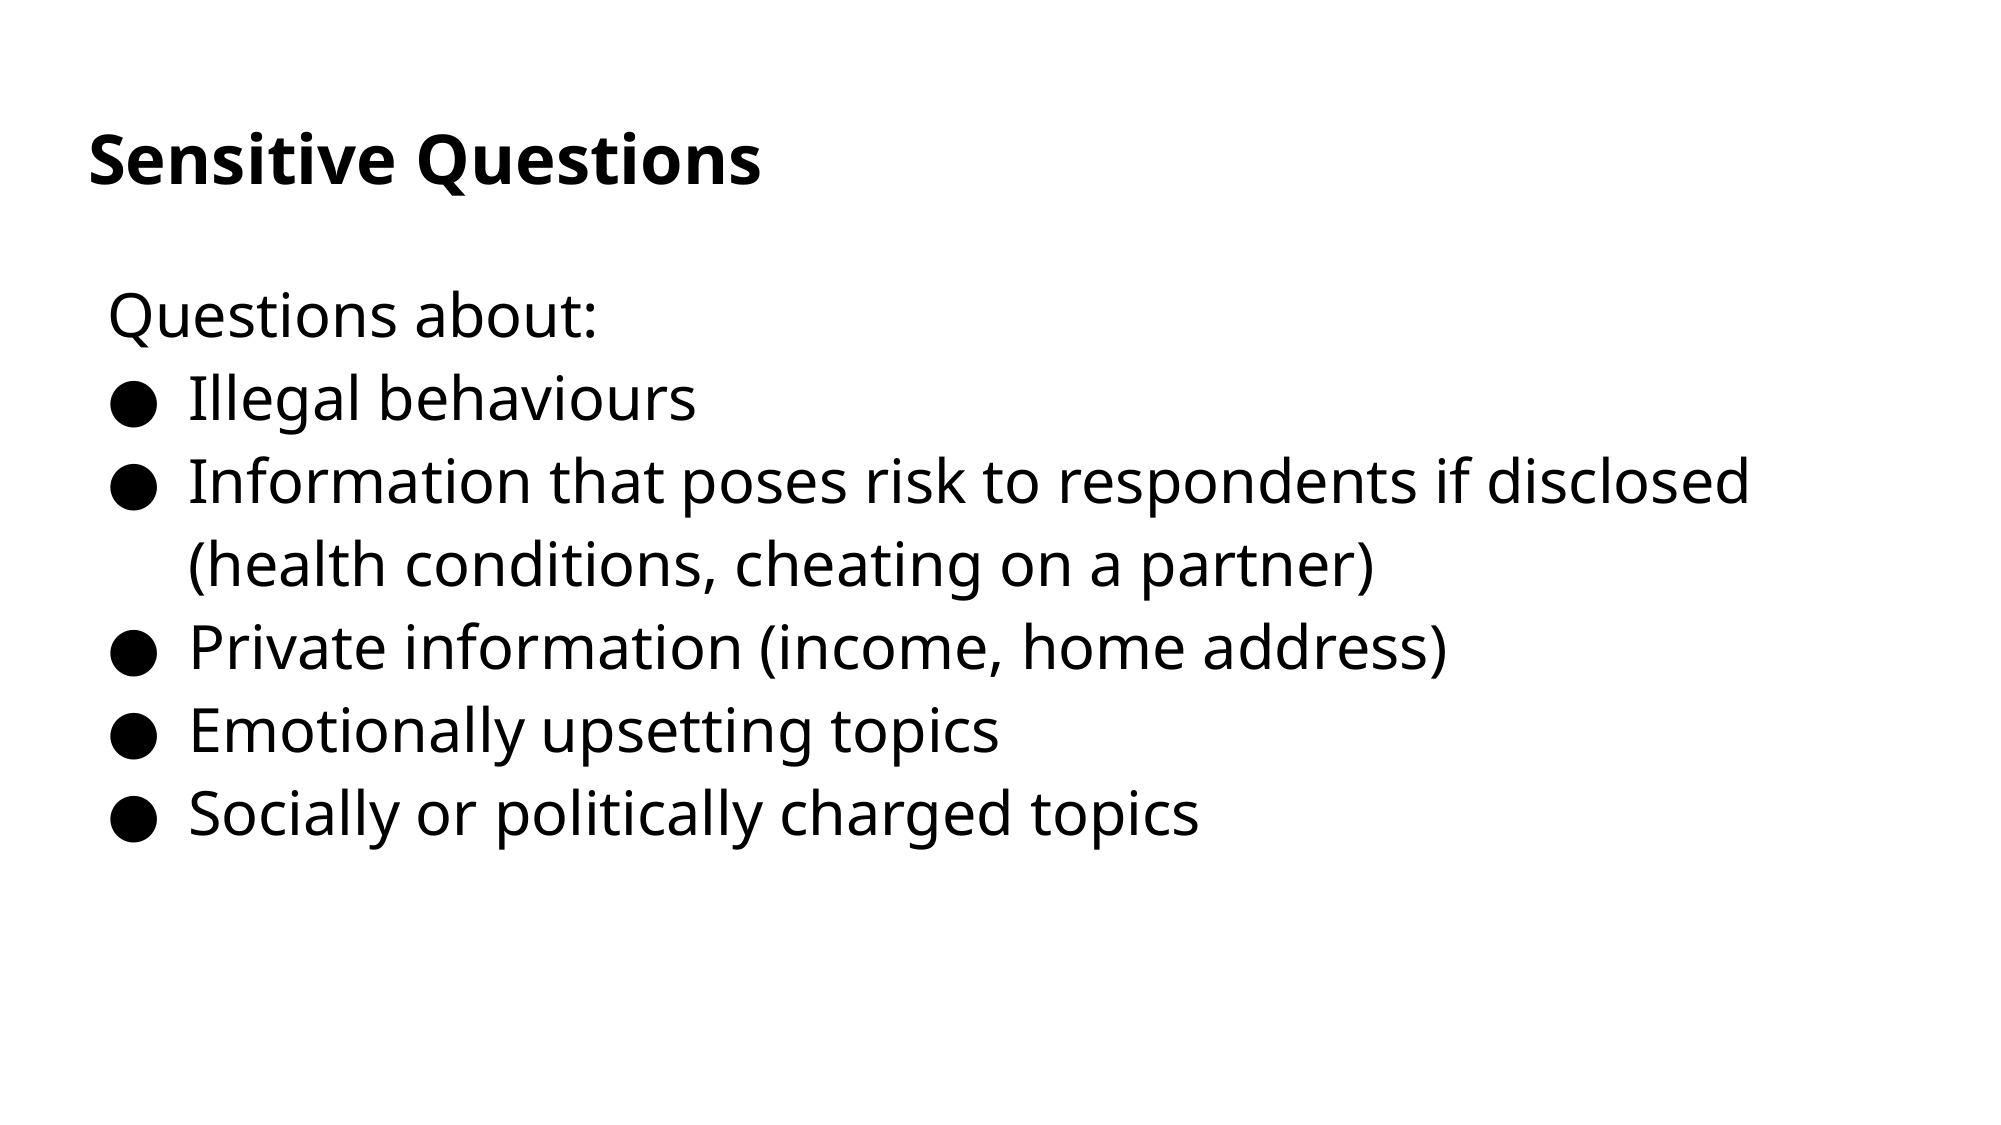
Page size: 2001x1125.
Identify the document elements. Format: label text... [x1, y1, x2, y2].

list Questions about: Illegal behaviours Information that poses risk to respondents if disclosed (health conditions, cheating on a partner) Private information (income, home address) Emotionally upsetting topics Socially or politically charged topics [68, 252, 1932, 1086]
title Sensitive Questions [68, 97, 1932, 223]
